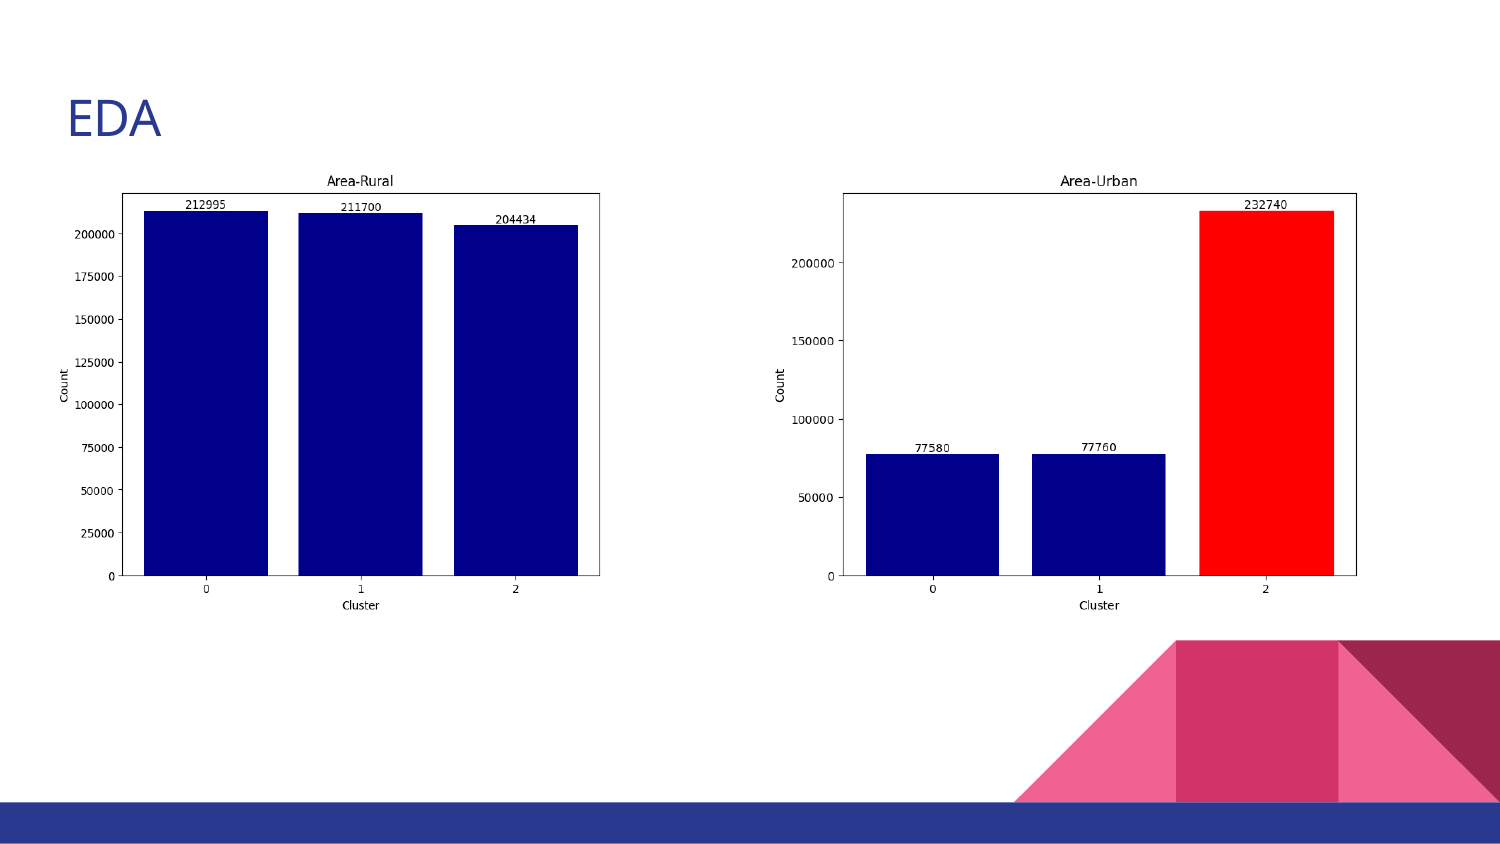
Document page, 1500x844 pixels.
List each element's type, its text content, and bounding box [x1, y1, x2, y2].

picture [50, 166, 607, 619]
title EDA [51, 67, 1449, 167]
picture [766, 166, 1363, 619]
